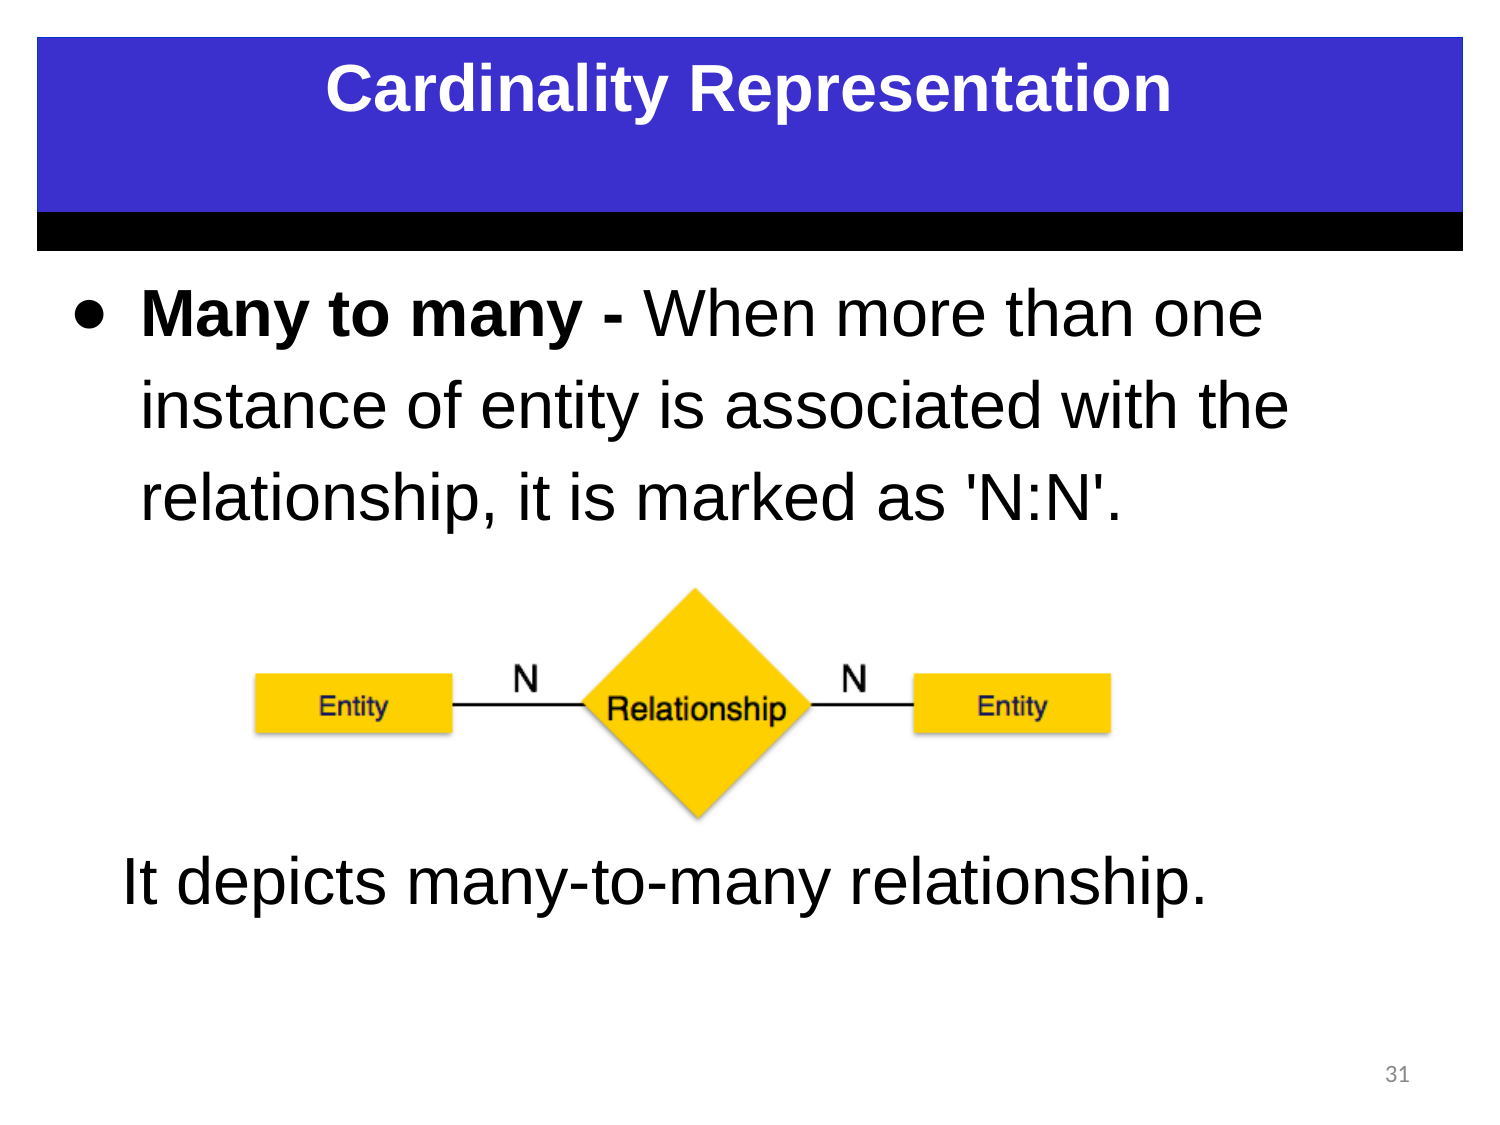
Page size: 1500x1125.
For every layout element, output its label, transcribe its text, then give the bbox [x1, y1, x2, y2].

text_box 31 [1074, 1042, 1426, 1103]
picture [251, 585, 1116, 827]
text_box Many to many - When more than one instance of entity is associated with the relationship, it is marked as 'N:N'. It depicts many-to-many relationship. [50, 250, 1488, 1069]
text_box Cardinality Representation [49, 37, 1450, 213]
